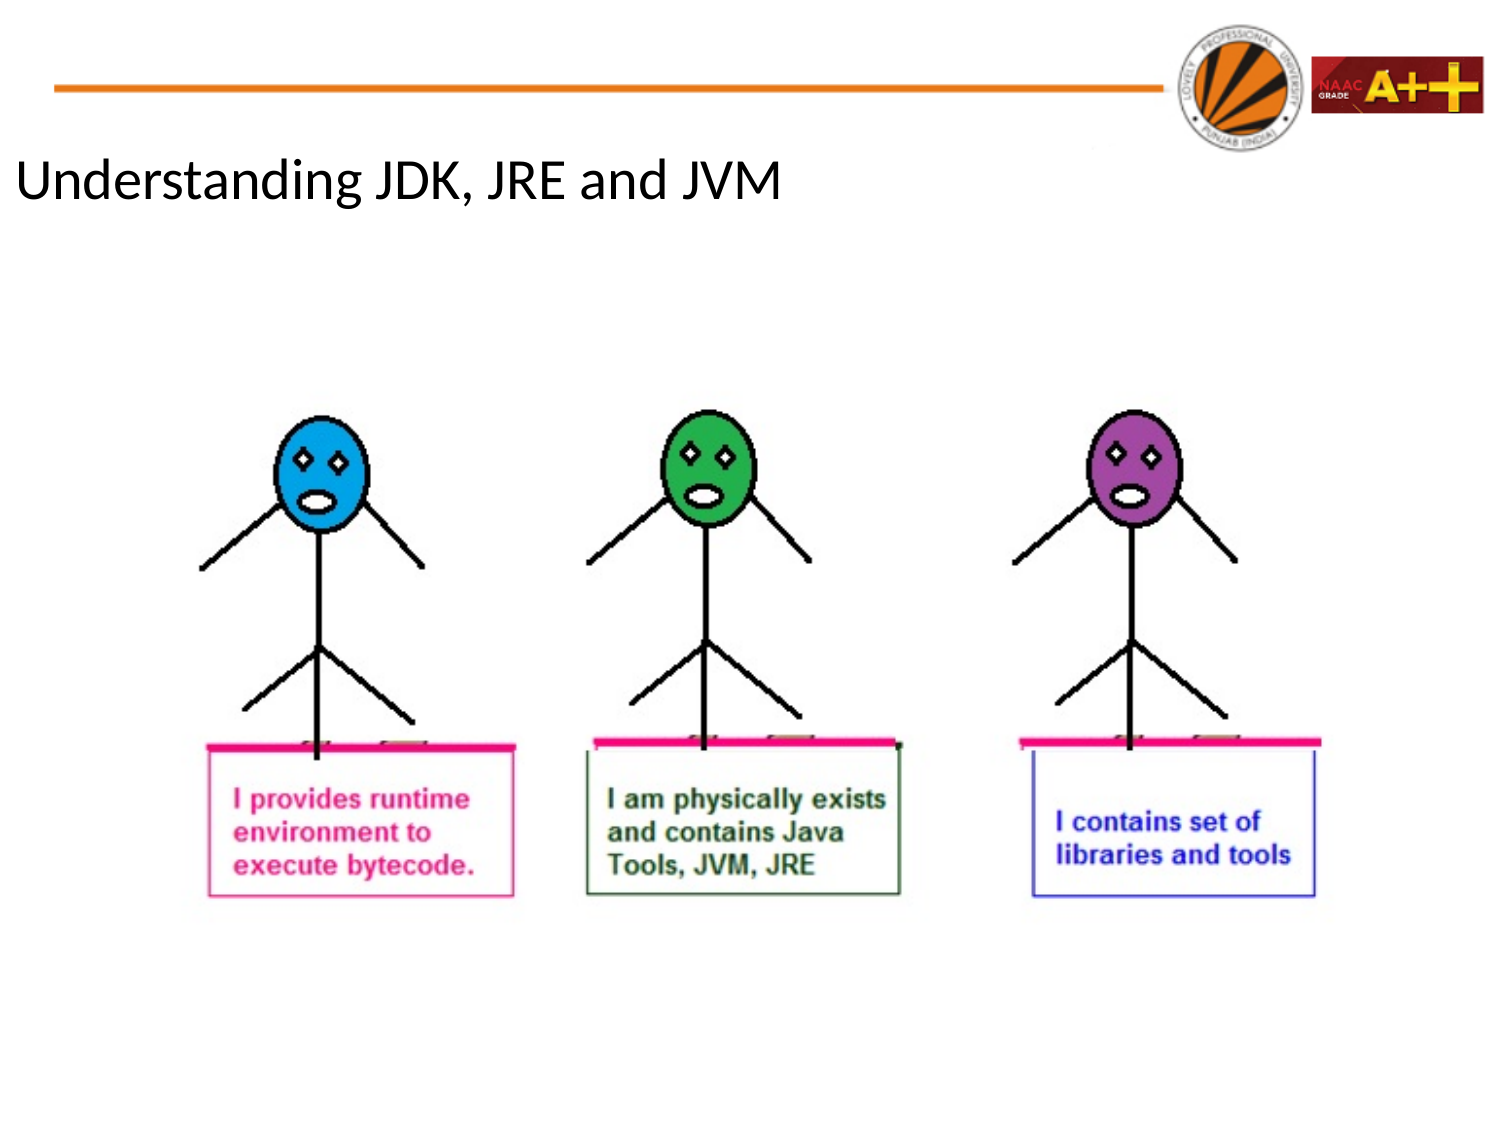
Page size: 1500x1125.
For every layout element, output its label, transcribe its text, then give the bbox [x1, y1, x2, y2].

picture [119, 299, 1388, 934]
picture [23, 16, 1500, 163]
title Understanding JDK, JRE and JVM [0, 120, 1400, 233]
